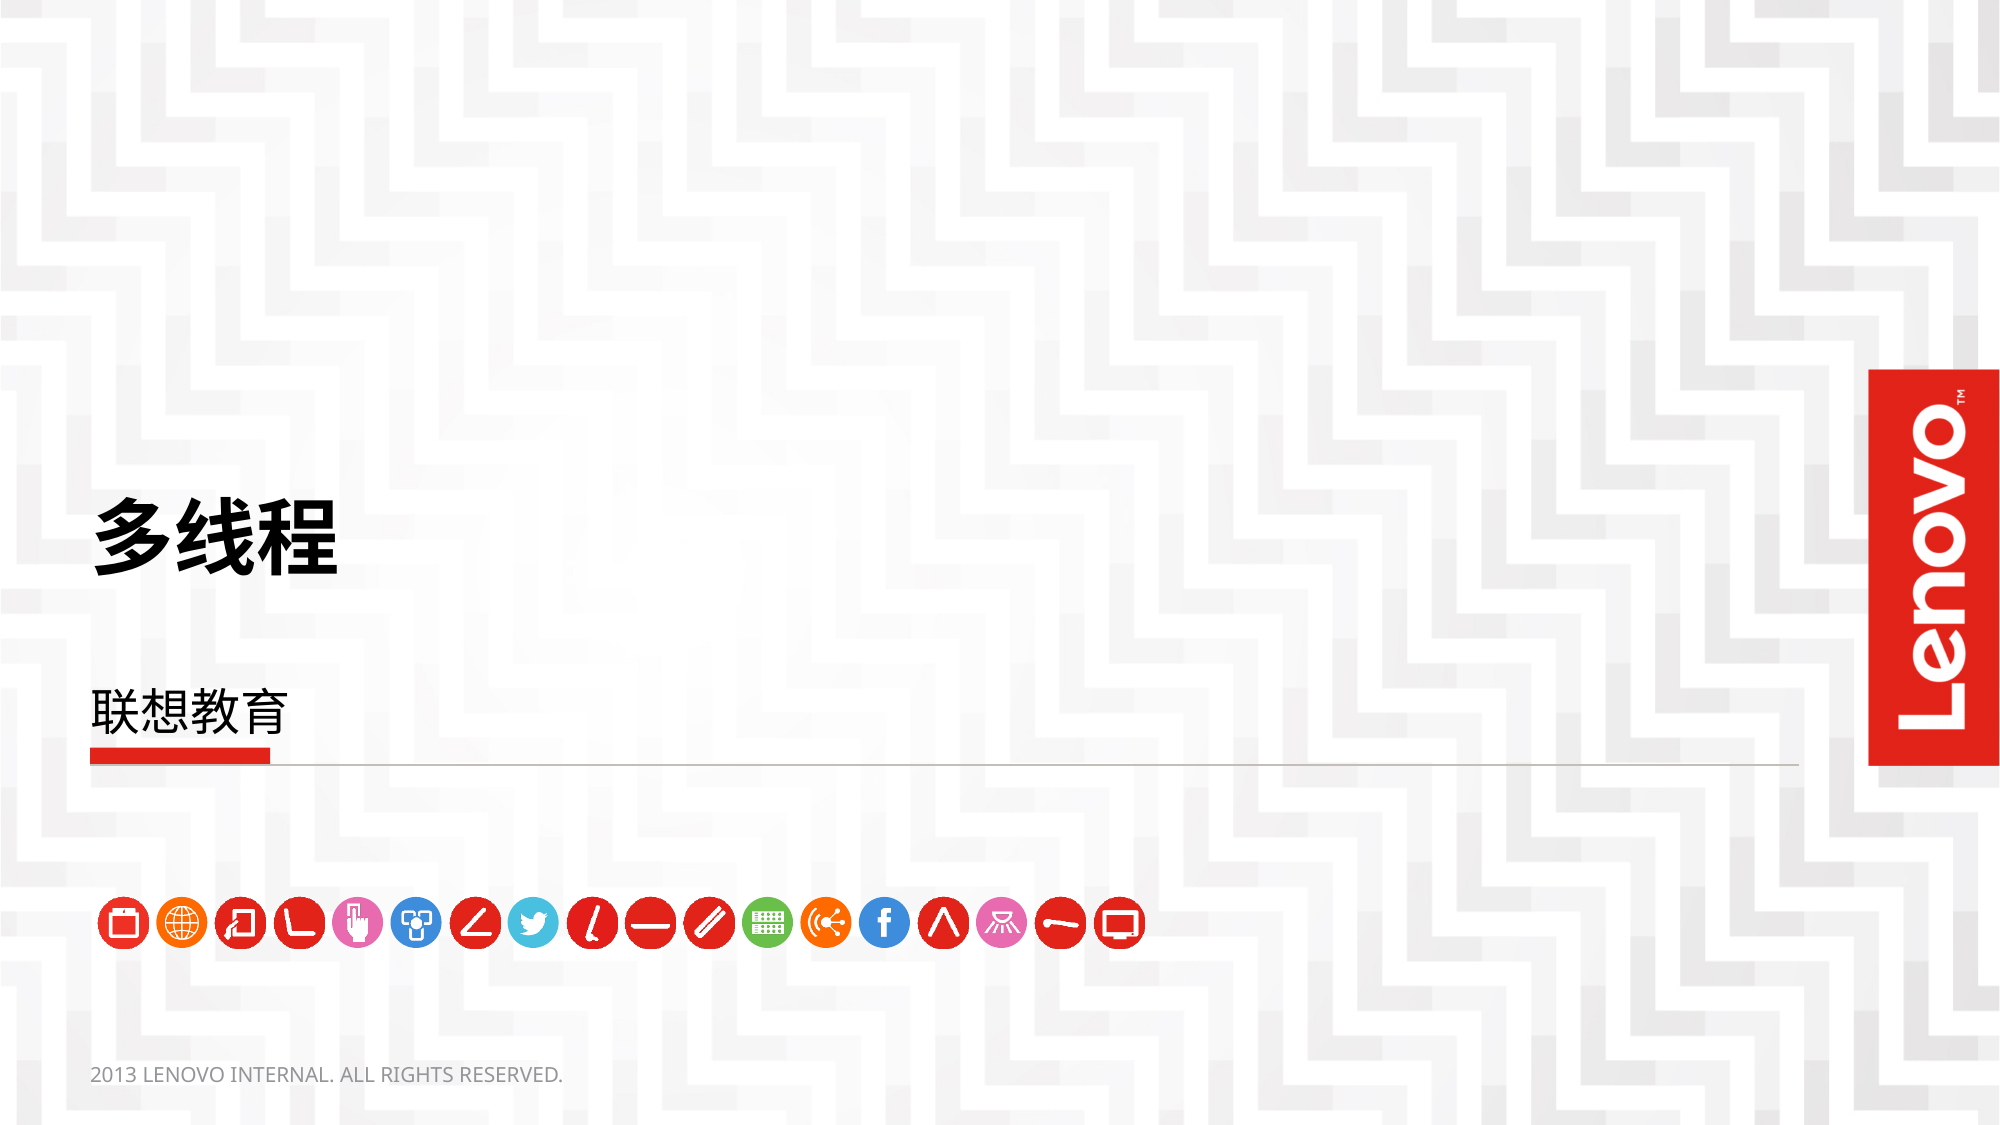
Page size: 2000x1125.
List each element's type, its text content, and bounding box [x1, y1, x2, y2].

subtitle 联想教育 [90, 666, 1520, 741]
title 多线程 [90, 336, 1747, 596]
footer 2013 LENOVO INTERNAL. All rights reserved. [90, 1061, 724, 1088]
picture [0, 0, 2000, 1125]
